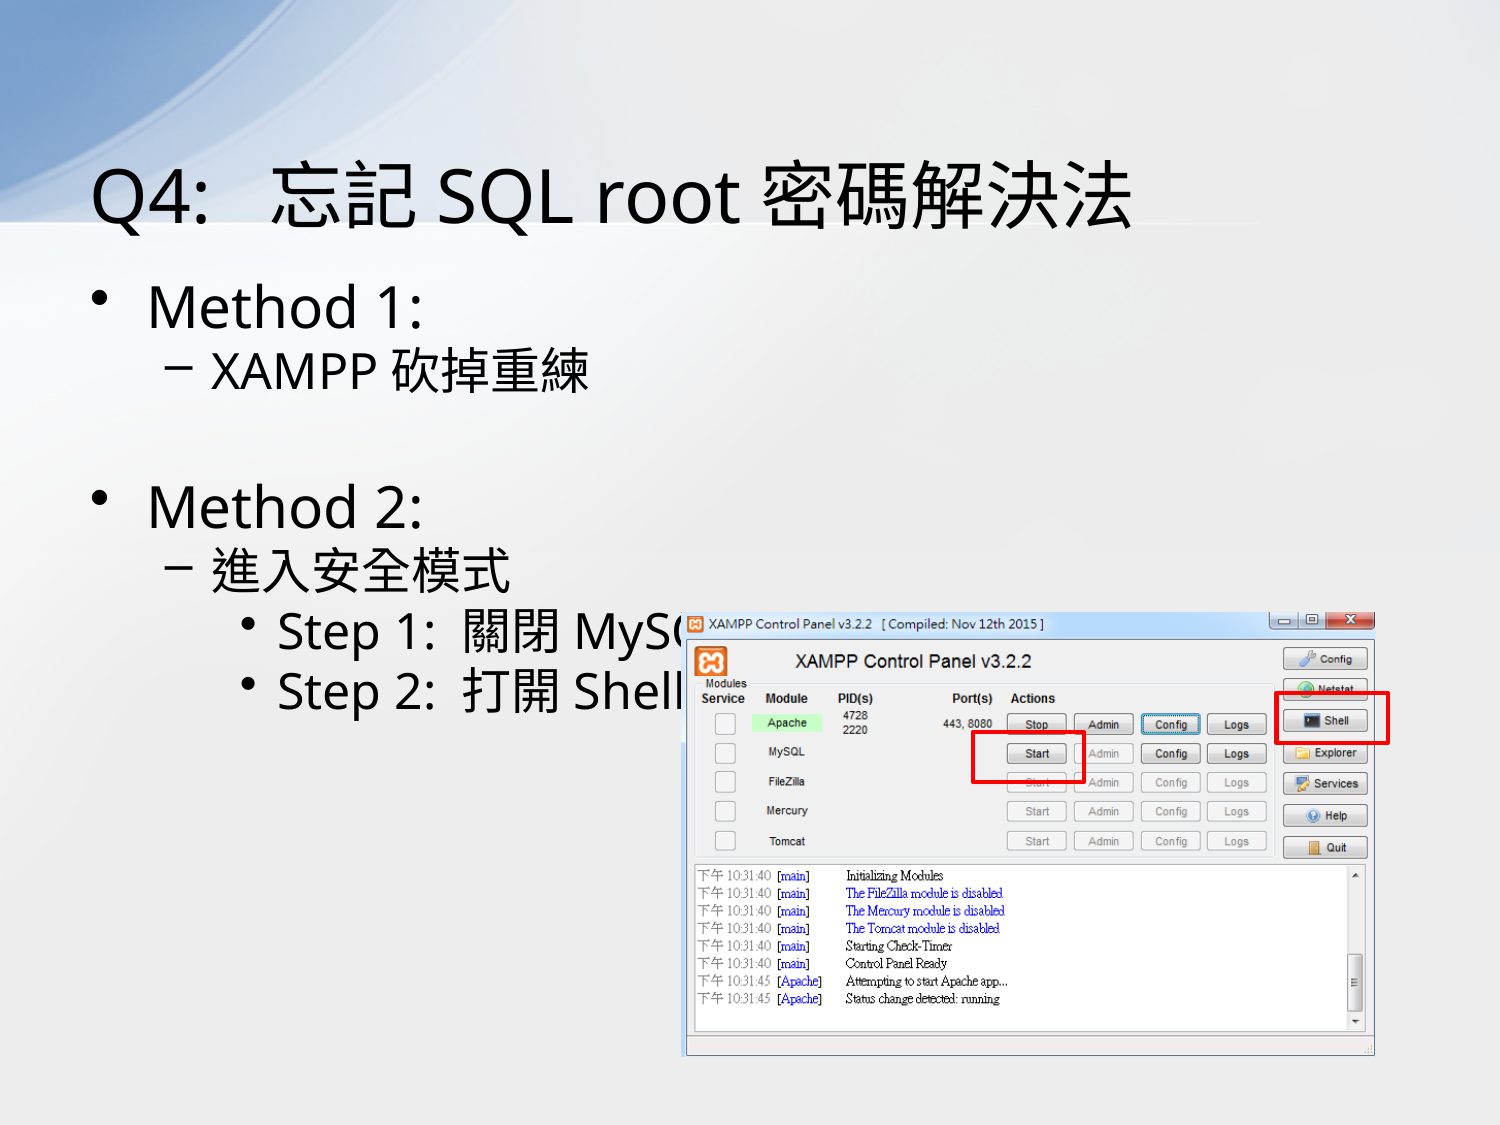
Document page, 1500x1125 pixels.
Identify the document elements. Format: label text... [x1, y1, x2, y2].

title Q4: 忘記SQL root密碼解決法 [75, 58, 1425, 247]
text_box [1382, 691, 1390, 745]
list Method 1: XAMPP砍掉重練 Method 2: 進入安全模式 Step 1: 關閉MySQL Step 2: 打開Shell [75, 262, 1425, 1005]
picture [0, 0, 1500, 1125]
